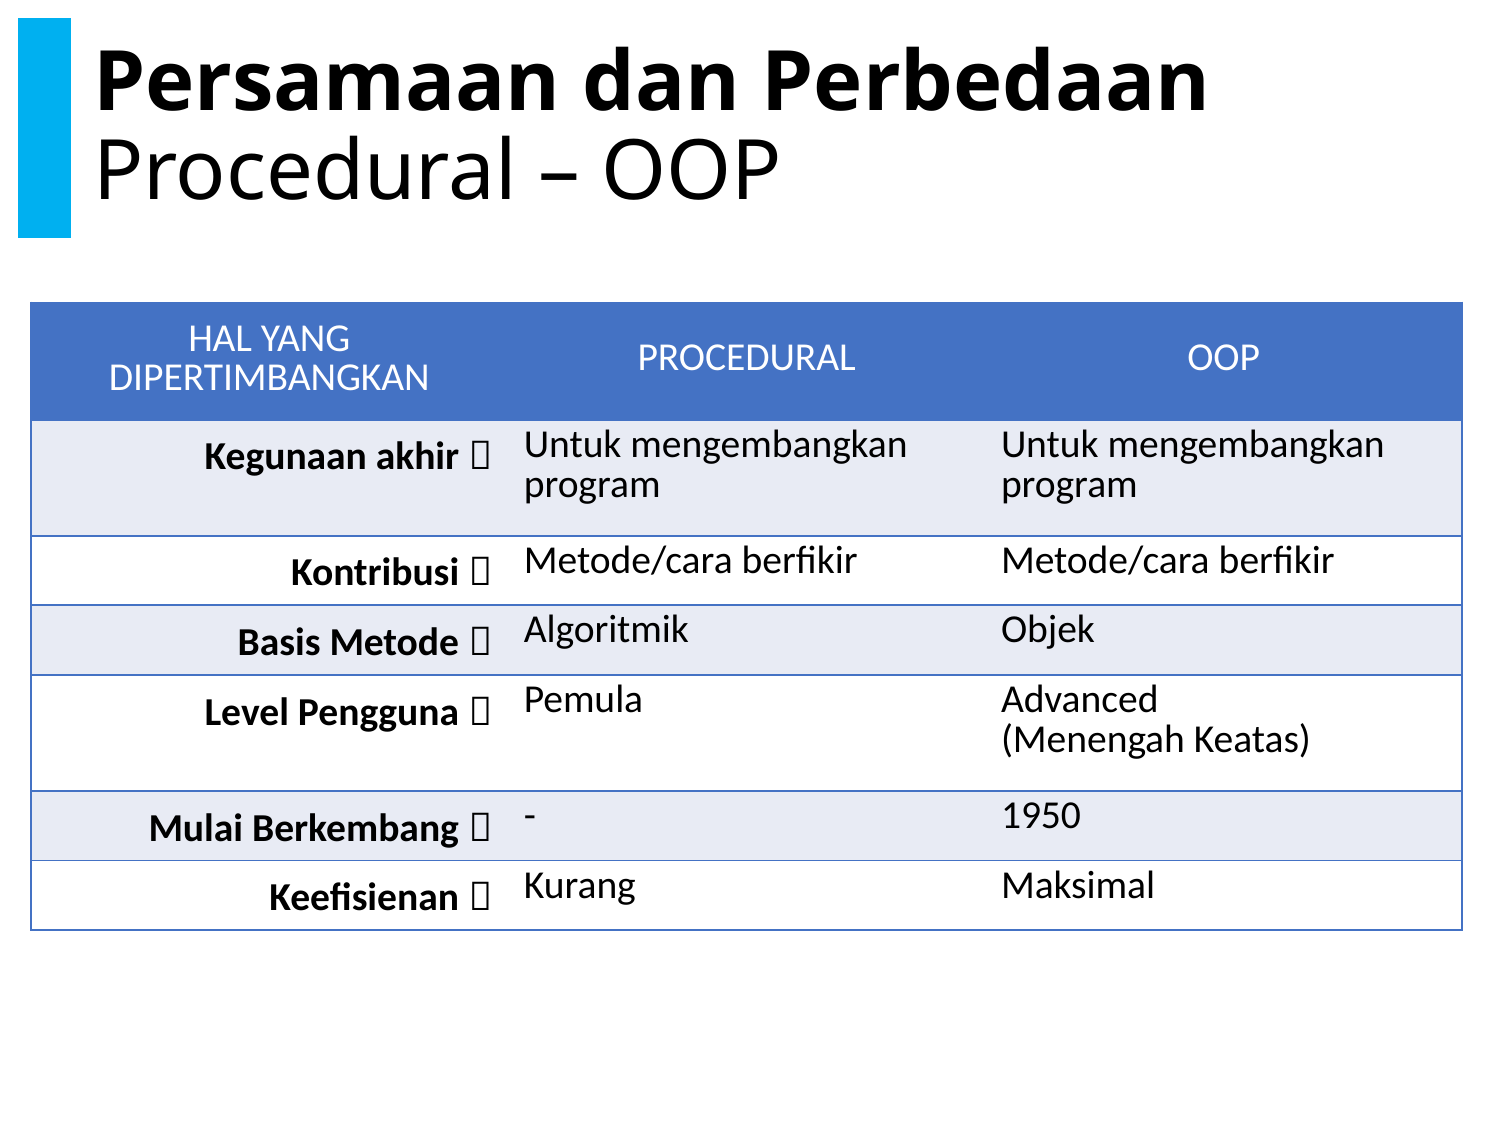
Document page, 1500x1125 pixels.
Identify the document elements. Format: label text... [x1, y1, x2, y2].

table_cell Objek [985, 606, 1461, 674]
title Persamaan dan Perbedaan Procedural – OOP [78, 19, 1443, 237]
table_cell Untuk mengembangkan program [985, 421, 1461, 535]
table_cell 1950 [985, 792, 1461, 860]
table_cell Algoritmik [508, 606, 985, 674]
table_cell Kurang [508, 861, 985, 929]
table_cell Kegunaan akhir  [32, 421, 508, 535]
table_cell Kontribusi  [32, 537, 508, 604]
table_cell Untuk mengembangkan program [508, 421, 985, 535]
table_cell Basis Metode  [32, 606, 508, 674]
table_cell Pemula [508, 676, 985, 790]
table_cell - [508, 792, 985, 860]
table_header HAL YANG DIPERTIMBANGKAN [32, 303, 508, 419]
table_cell Advanced (Menengah Keatas) [985, 676, 1461, 790]
table_cell Metode/cara berfikir [985, 537, 1461, 604]
table_cell Level Pengguna  [32, 676, 508, 790]
table_cell Keefisienan  [32, 861, 508, 929]
table_cell Metode/cara berfikir [508, 537, 985, 604]
table_header OOP [985, 303, 1461, 419]
table_cell Mulai Berkembang  [32, 792, 508, 860]
table_cell Maksimal [985, 861, 1461, 929]
table_header PROCEDURAL [508, 303, 985, 419]
